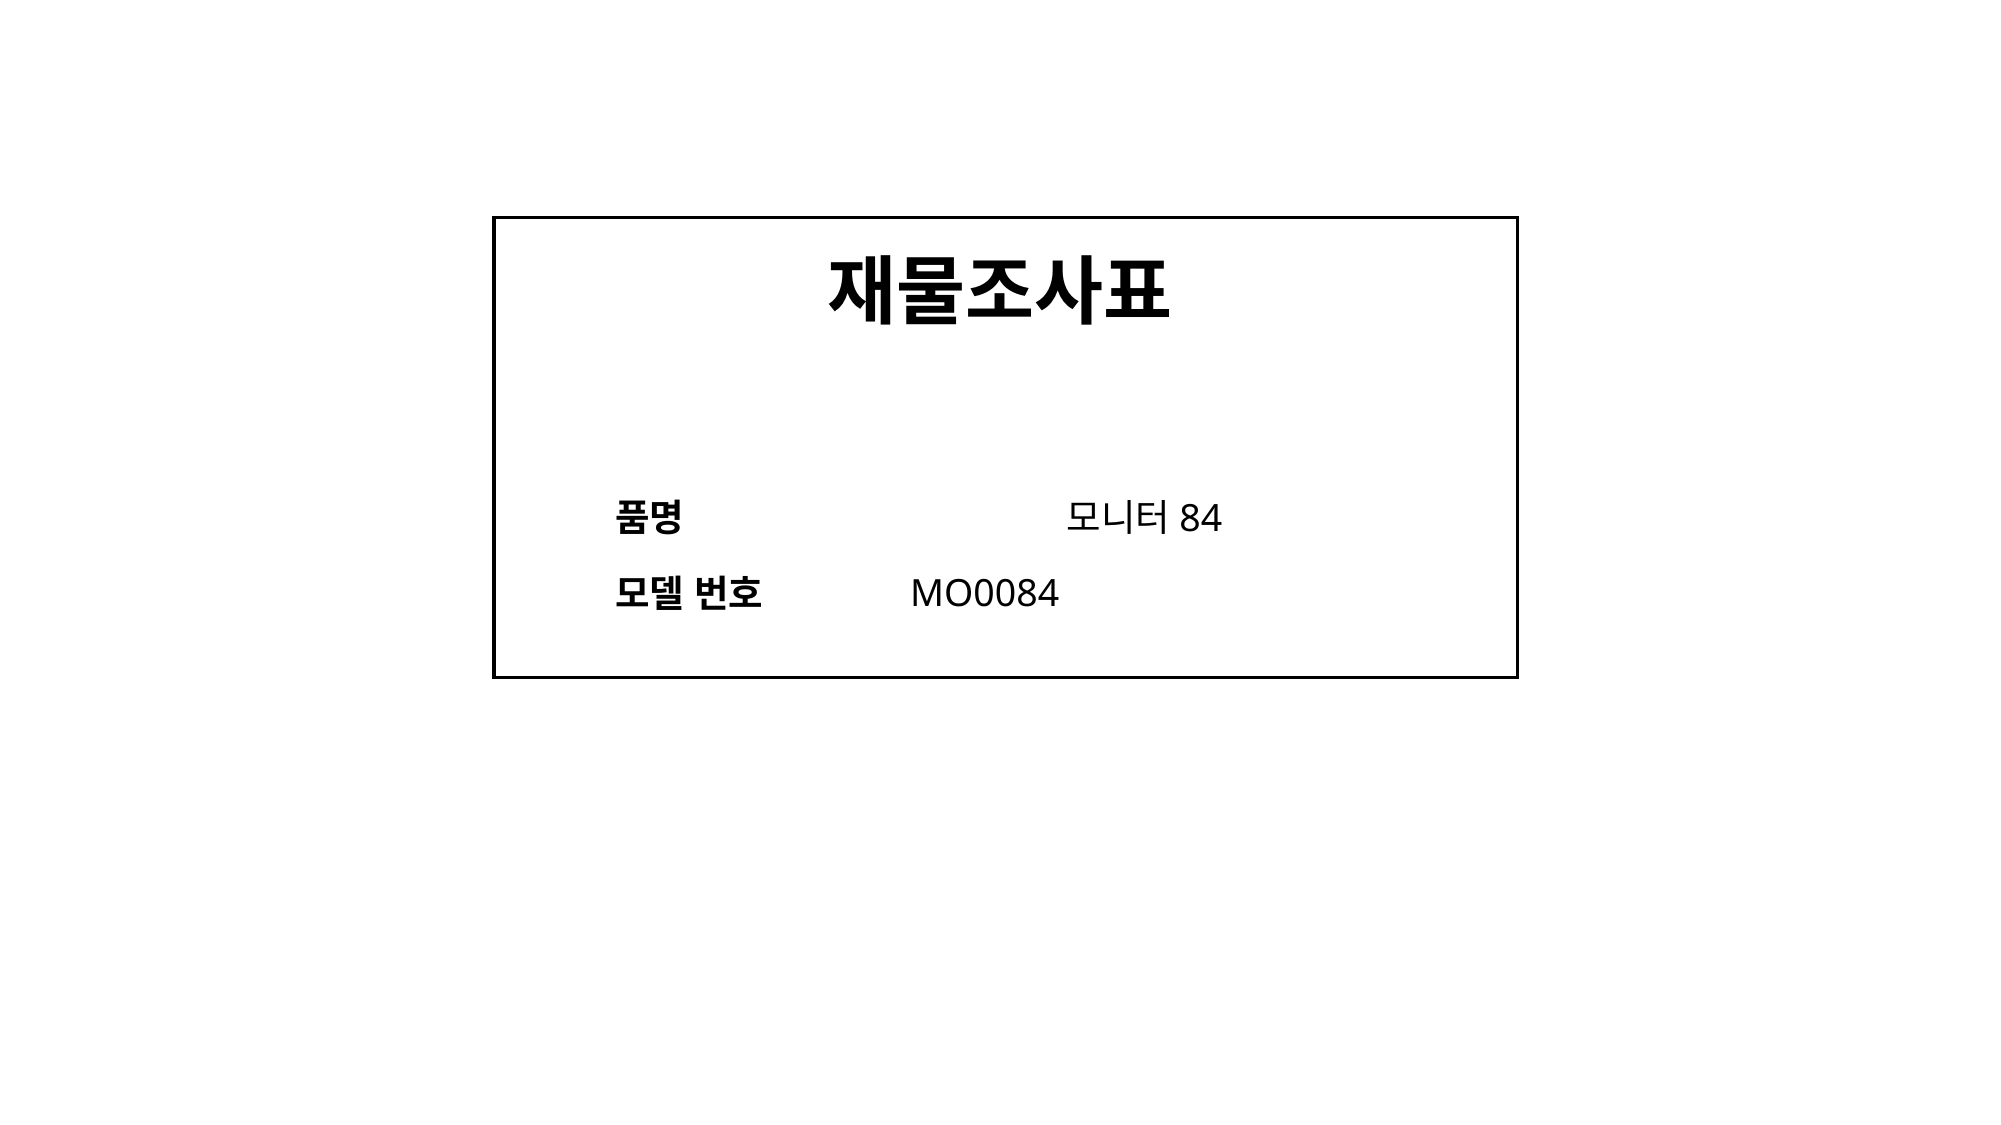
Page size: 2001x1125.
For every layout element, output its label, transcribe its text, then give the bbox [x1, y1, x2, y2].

text_box 품명 [600, 486, 820, 547]
text_box [492, 216, 1519, 679]
text_box MO0084 [895, 561, 1394, 622]
text_box 모델 번호 [600, 562, 820, 623]
text_box 재물조사표 [812, 235, 1188, 341]
text_box 모니터84 [1052, 486, 1238, 547]
